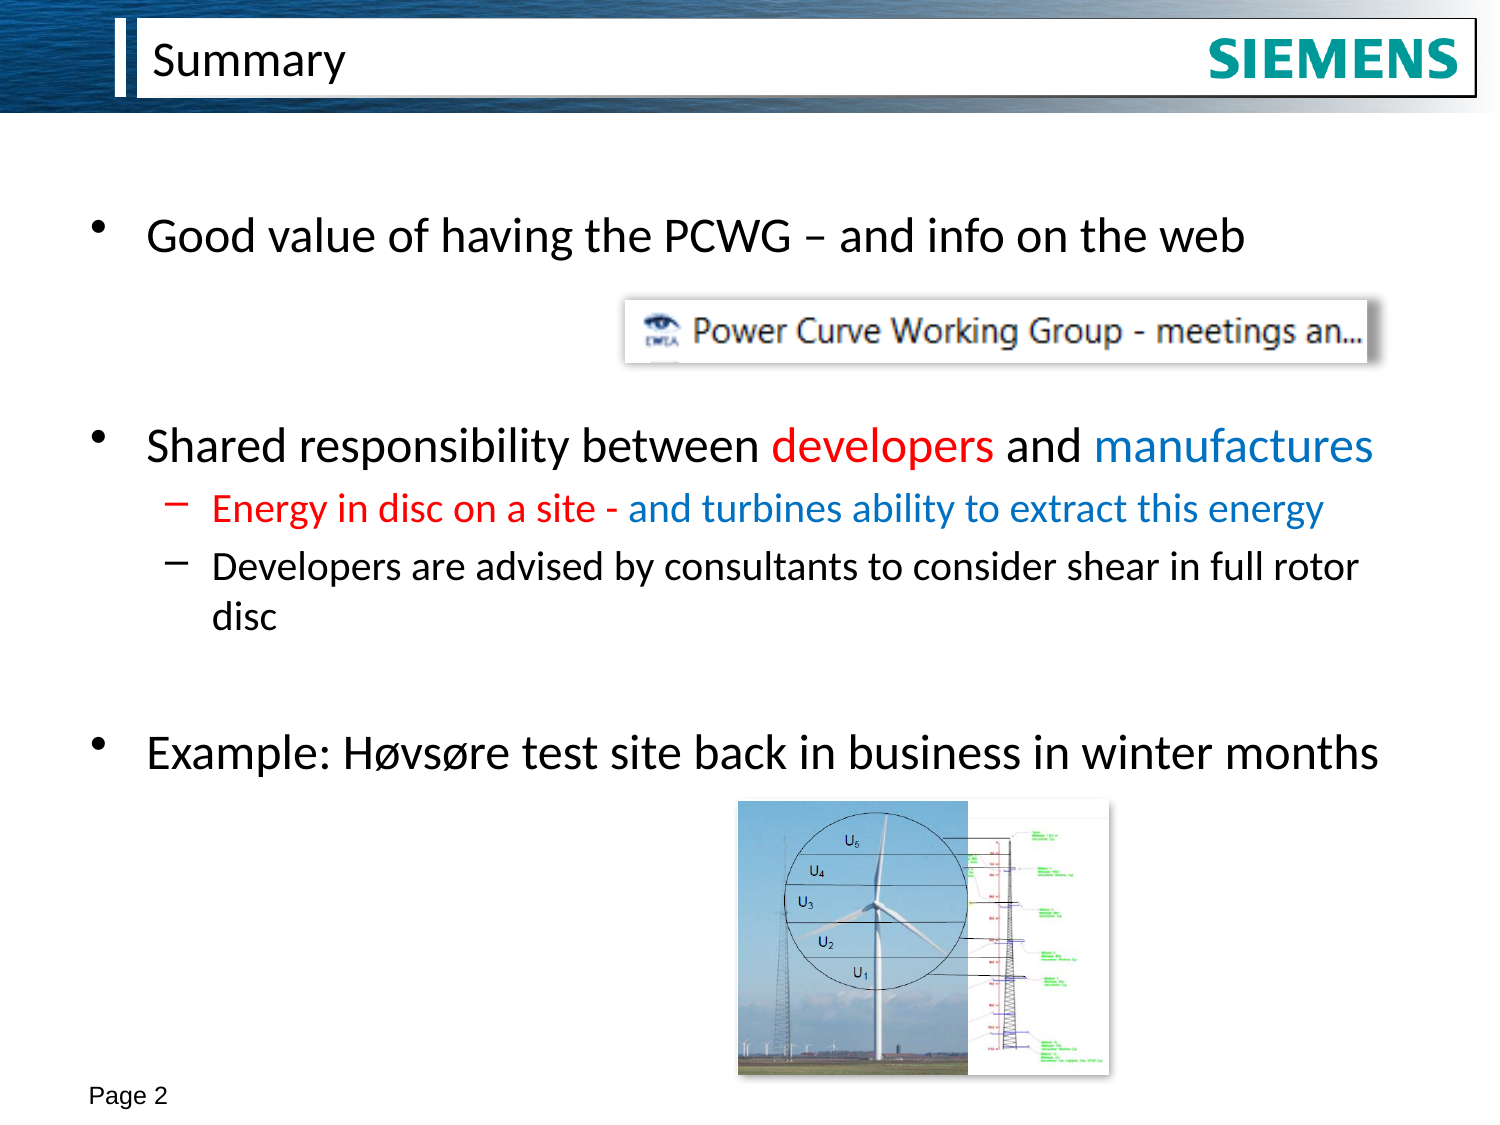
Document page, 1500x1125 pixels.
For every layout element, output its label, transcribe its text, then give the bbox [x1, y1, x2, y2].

picture [737, 799, 1109, 1076]
picture [0, 0, 385, 113]
title Summary [137, 12, 1200, 100]
list Good value of having the PCWG – and info on the web Shared responsibility between developers and manufactures Energy in disc on a site - and turbines ability to extract this energy Developers are advised by consultants to consider shear in full rotor disc Example: Høvsøre test site back in business in winter months [75, 125, 1425, 1038]
slide_number Page 2 [88, 1064, 233, 1110]
picture [1202, 31, 1466, 85]
picture [624, 299, 1368, 363]
